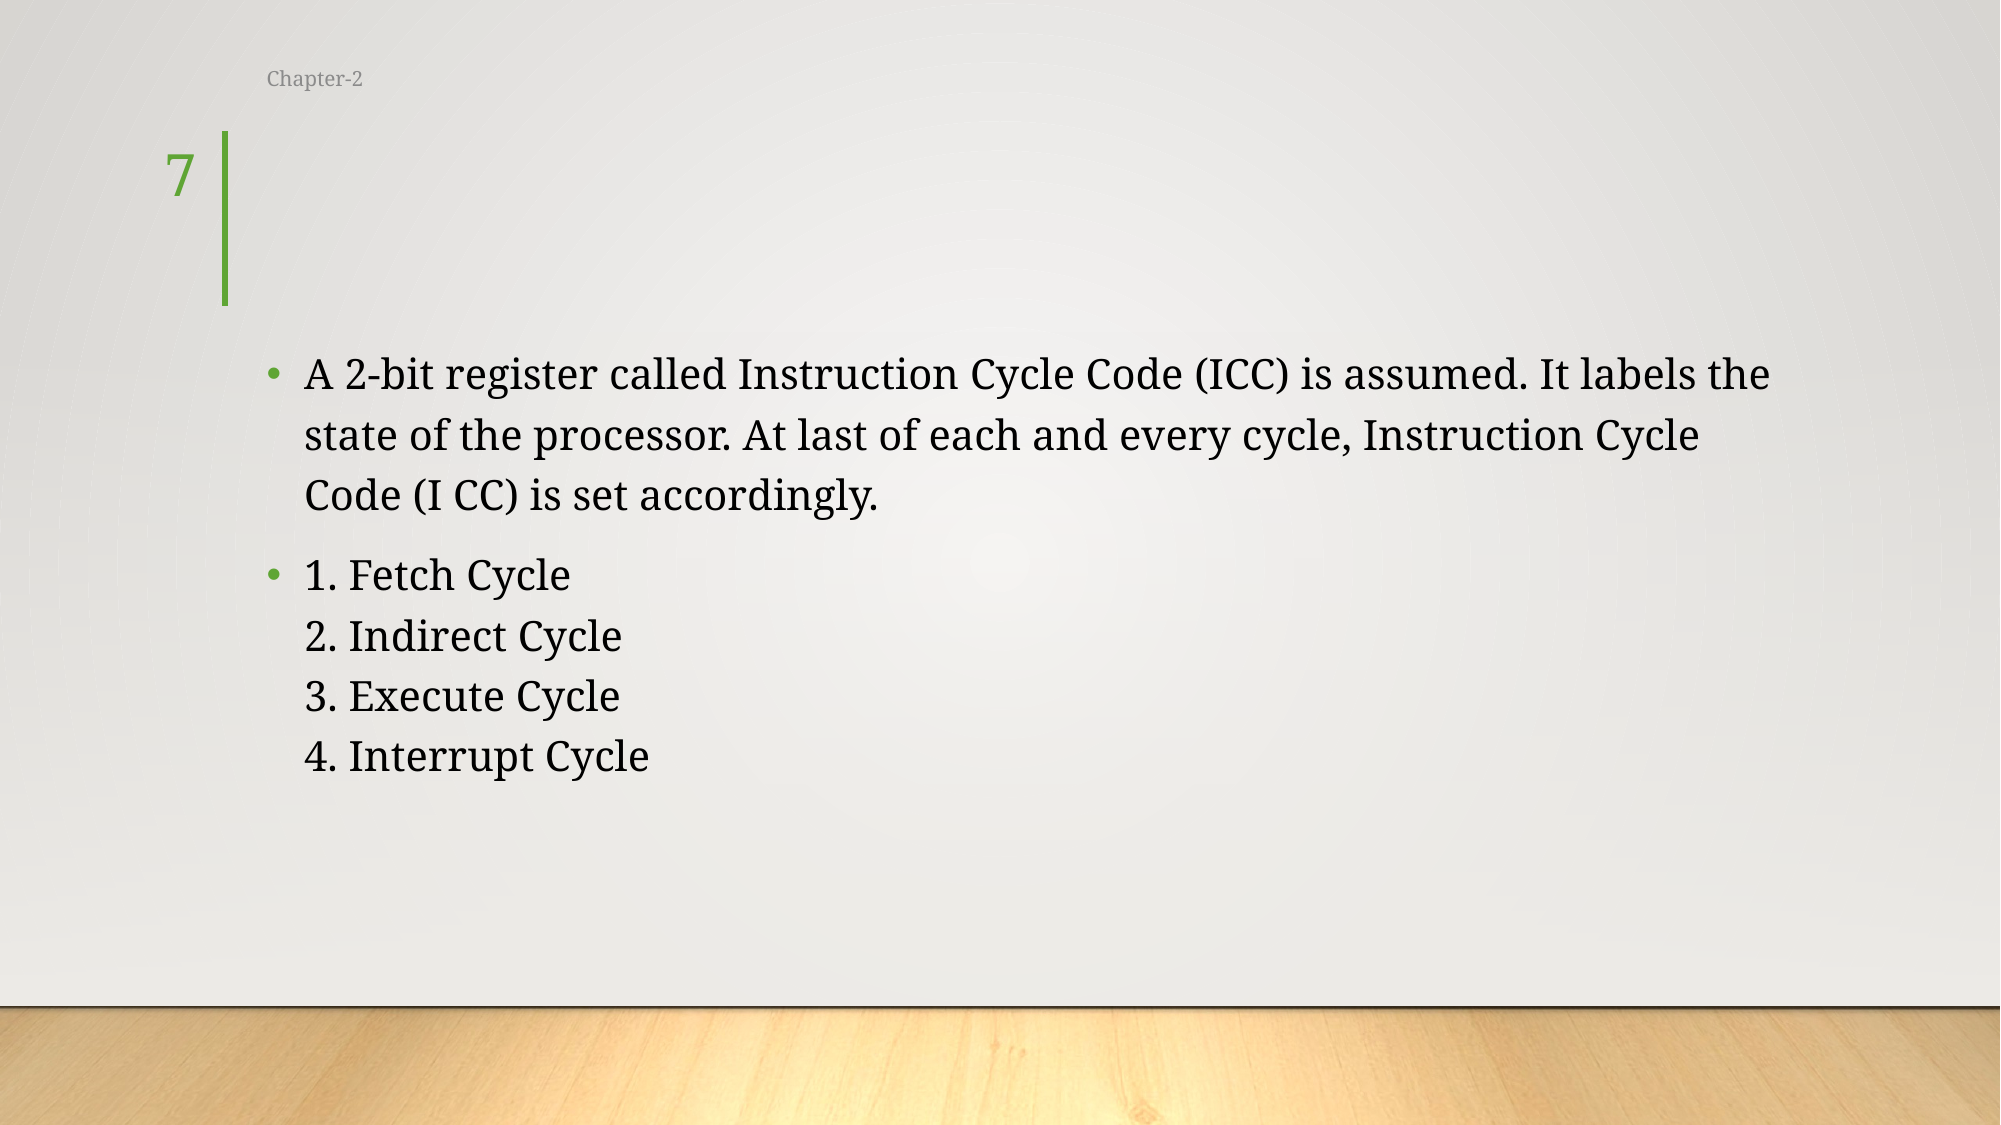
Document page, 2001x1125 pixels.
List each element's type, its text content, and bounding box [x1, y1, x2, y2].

slide_number 7 [78, 131, 212, 214]
footer Chapter-2 [251, 54, 1213, 105]
list A 2-bit register called Instruction Cycle Code (ICC) is assumed. It labels the state of the processor. At last of each and every cycle, Instruction Cycle Code (I CC) is set accordingly. 1. Fetch Cycle 2. Indirect Cycle 3. Execute Cycle 4. Interrupt Cycle [251, 330, 1814, 897]
picture [0, 1006, 2000, 1125]
